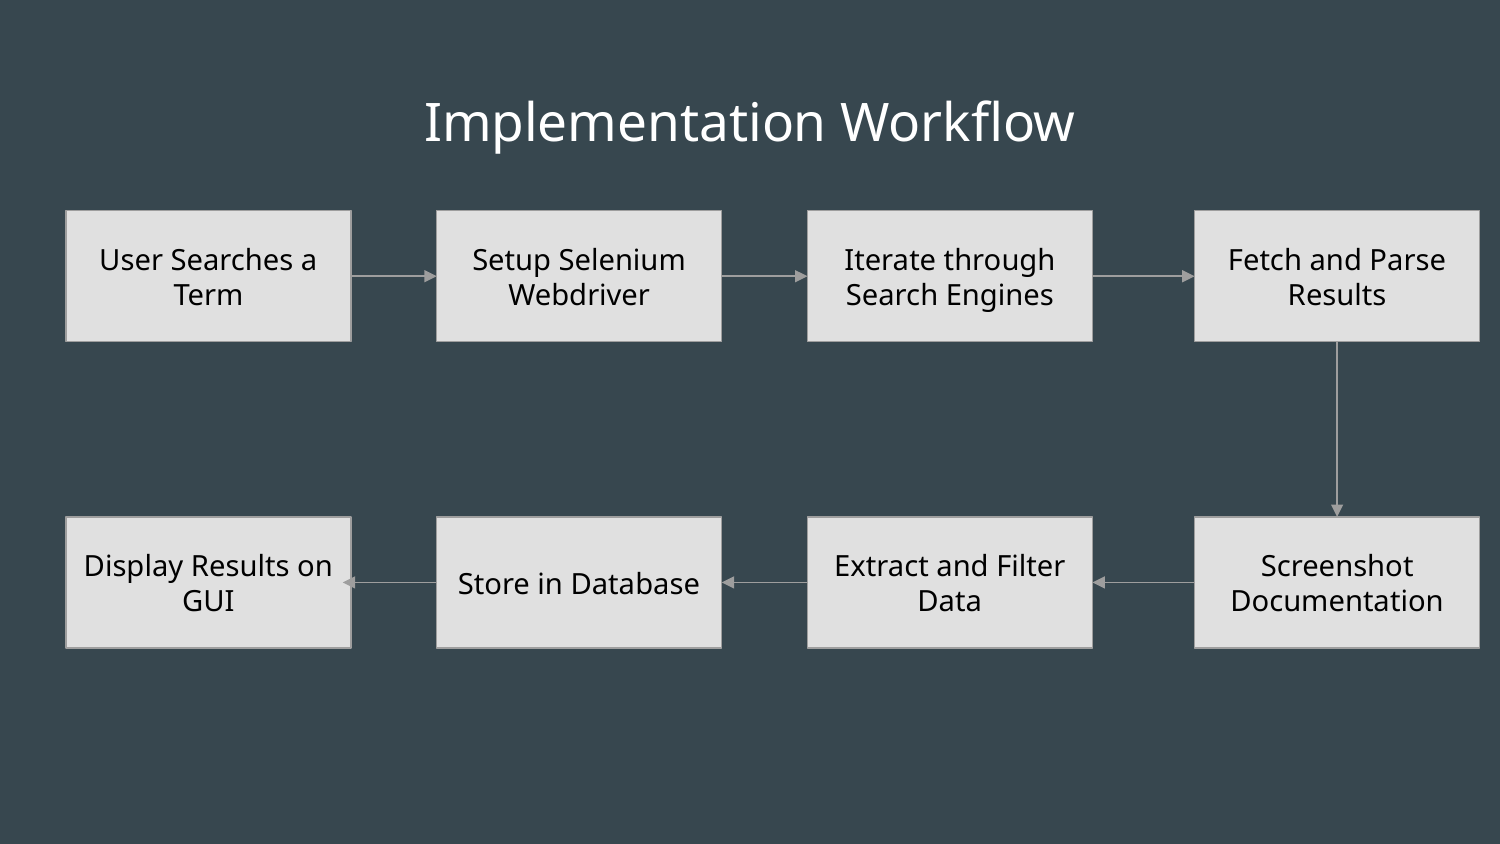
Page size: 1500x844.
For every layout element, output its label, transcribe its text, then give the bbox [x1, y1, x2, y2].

text_box Display Results on GUI [65, 516, 351, 648]
text_box Setup Selenium Webdriver [436, 210, 722, 342]
text_box Extract and Filter Data [807, 516, 1093, 648]
text_box Fetch and Parse Results [1194, 210, 1480, 342]
title Implementation Workflow [51, 72, 1449, 167]
text_box Screenshot Documentation [1194, 516, 1480, 648]
text_box User Searches a Term [65, 210, 351, 342]
text_box Store in Database [436, 516, 722, 648]
text_box Iterate through Search Engines [807, 210, 1093, 342]
